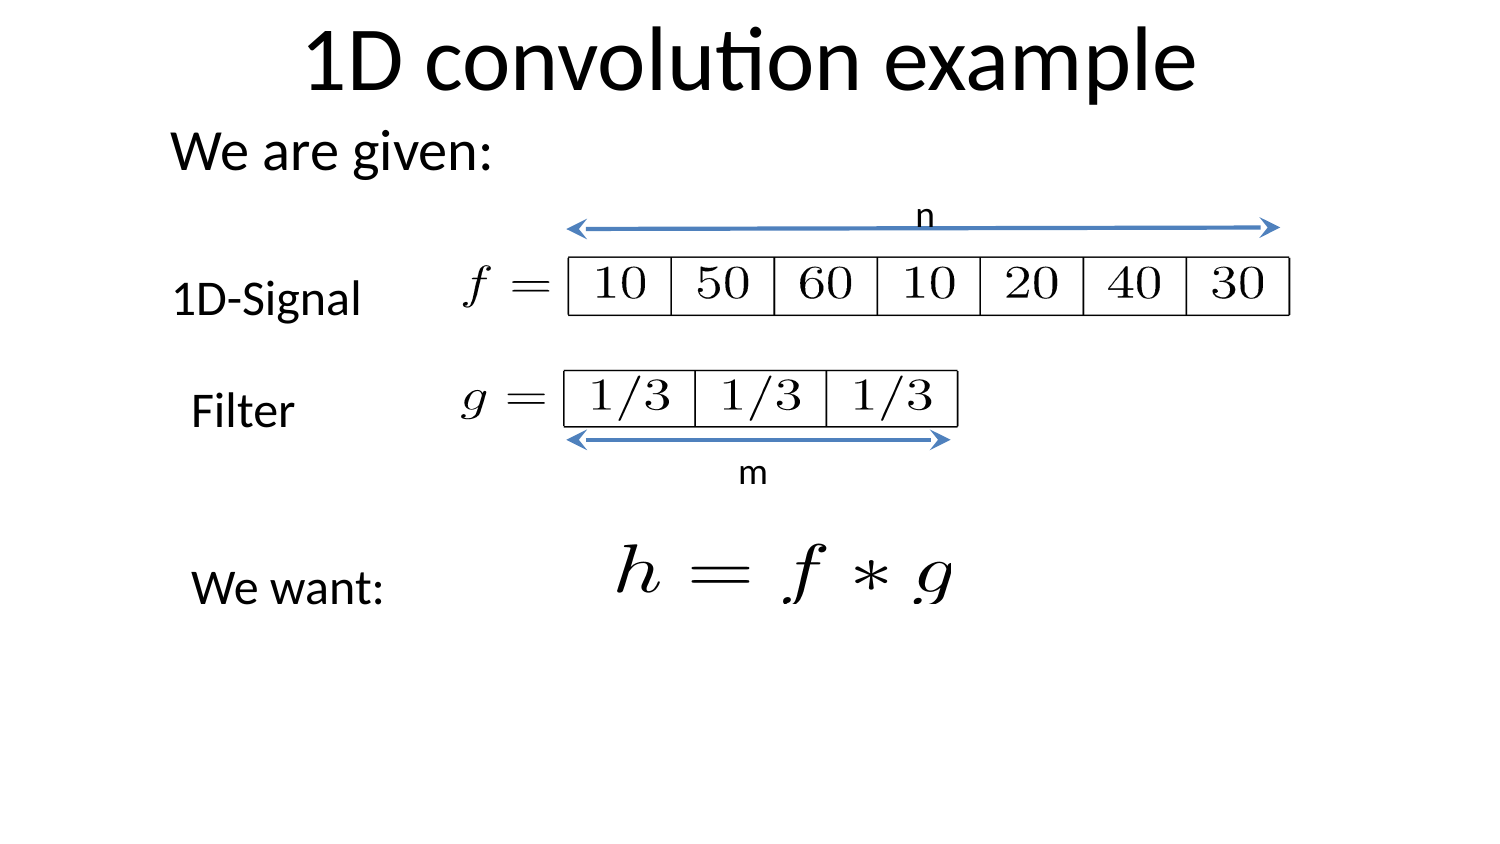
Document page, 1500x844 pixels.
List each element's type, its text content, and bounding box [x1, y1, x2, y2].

text_box We want: [176, 546, 406, 604]
title 1D convolution example [75, 4, 1425, 102]
picture [616, 542, 951, 604]
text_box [155, 245, 1319, 440]
text_box n [900, 182, 951, 225]
text_box We are given: [155, 104, 517, 169]
text_box m [723, 449, 784, 486]
